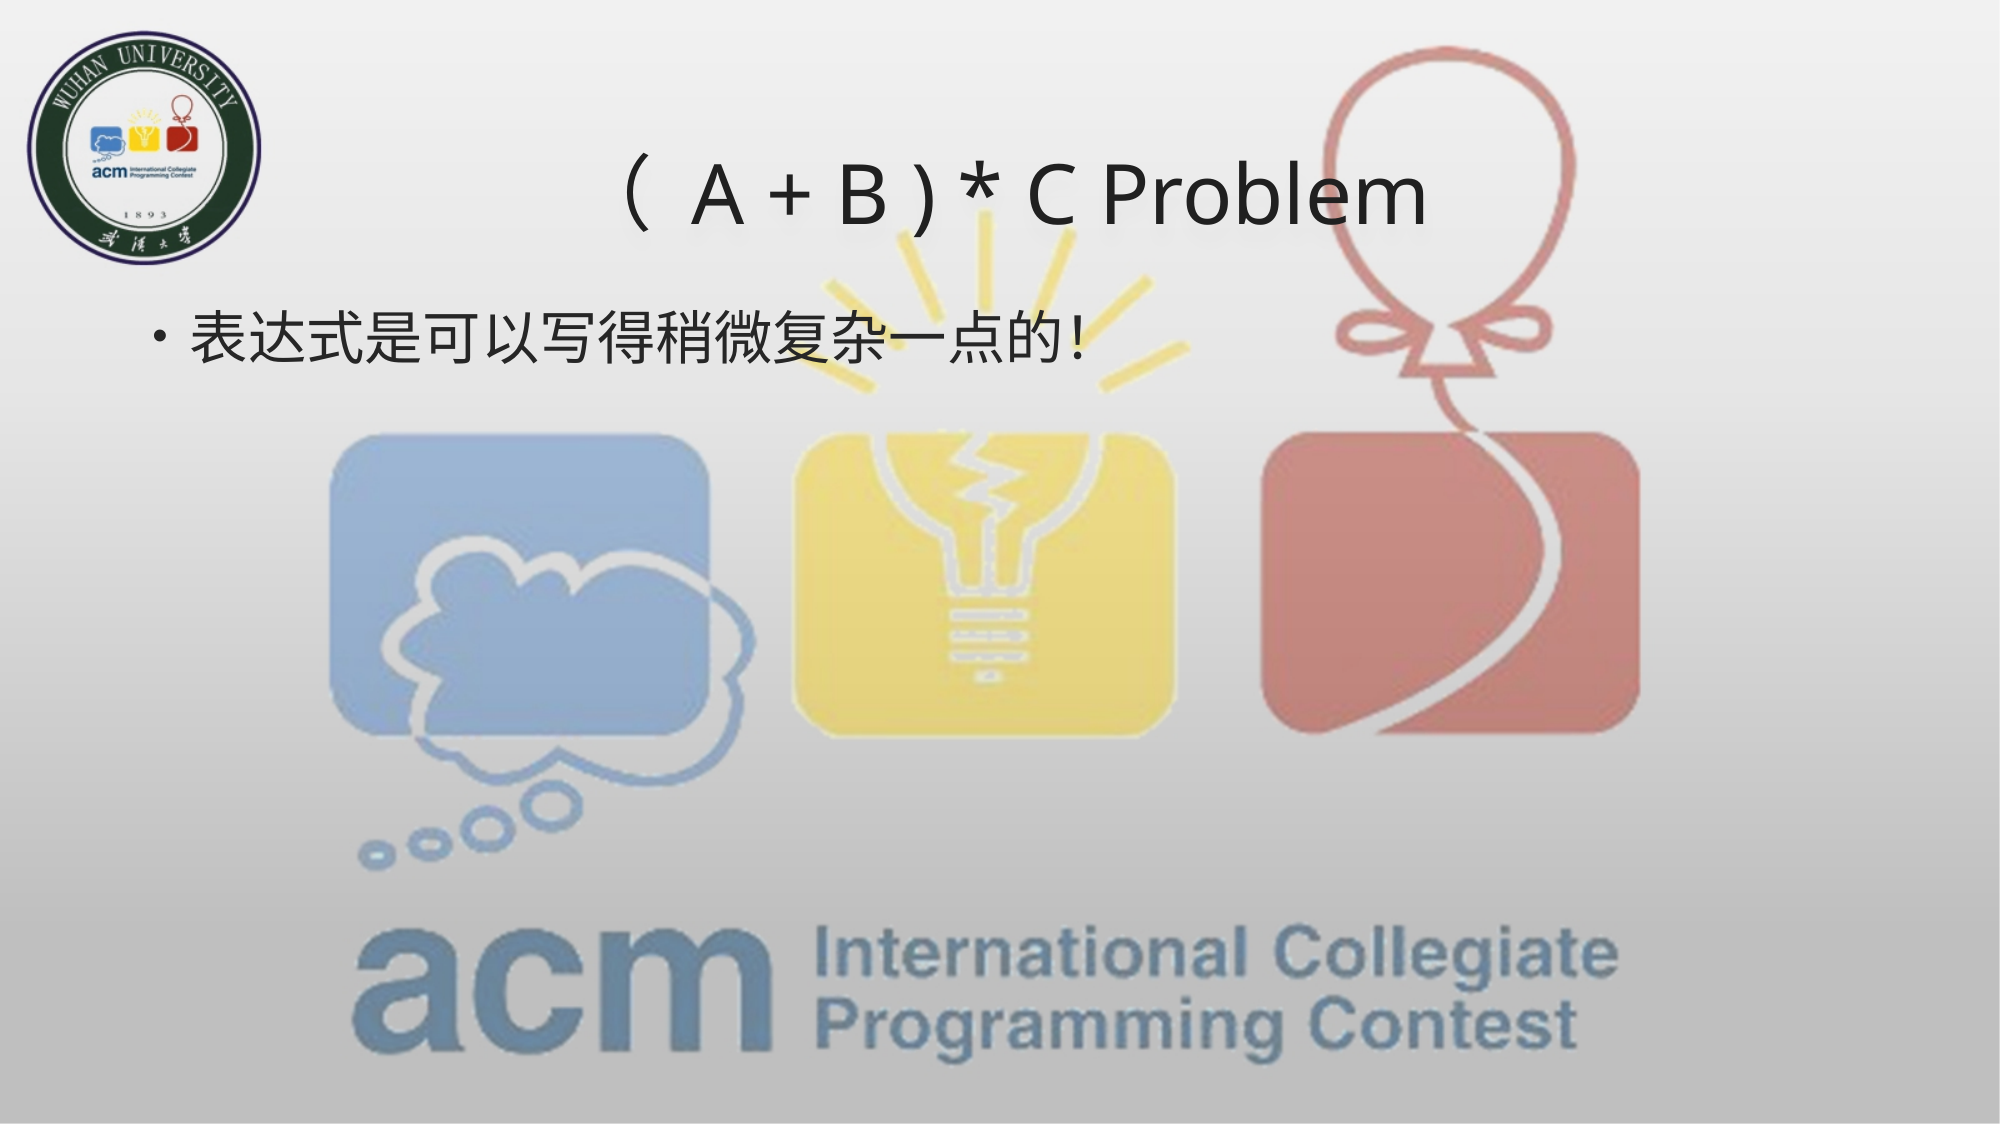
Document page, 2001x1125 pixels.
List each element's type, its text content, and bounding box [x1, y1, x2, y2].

title （ A + B ) * C Problem [137, 32, 1863, 250]
list 表达式是可以写得稍微复杂一点的！ [137, 279, 1863, 1014]
picture [0, 0, 2001, 1125]
